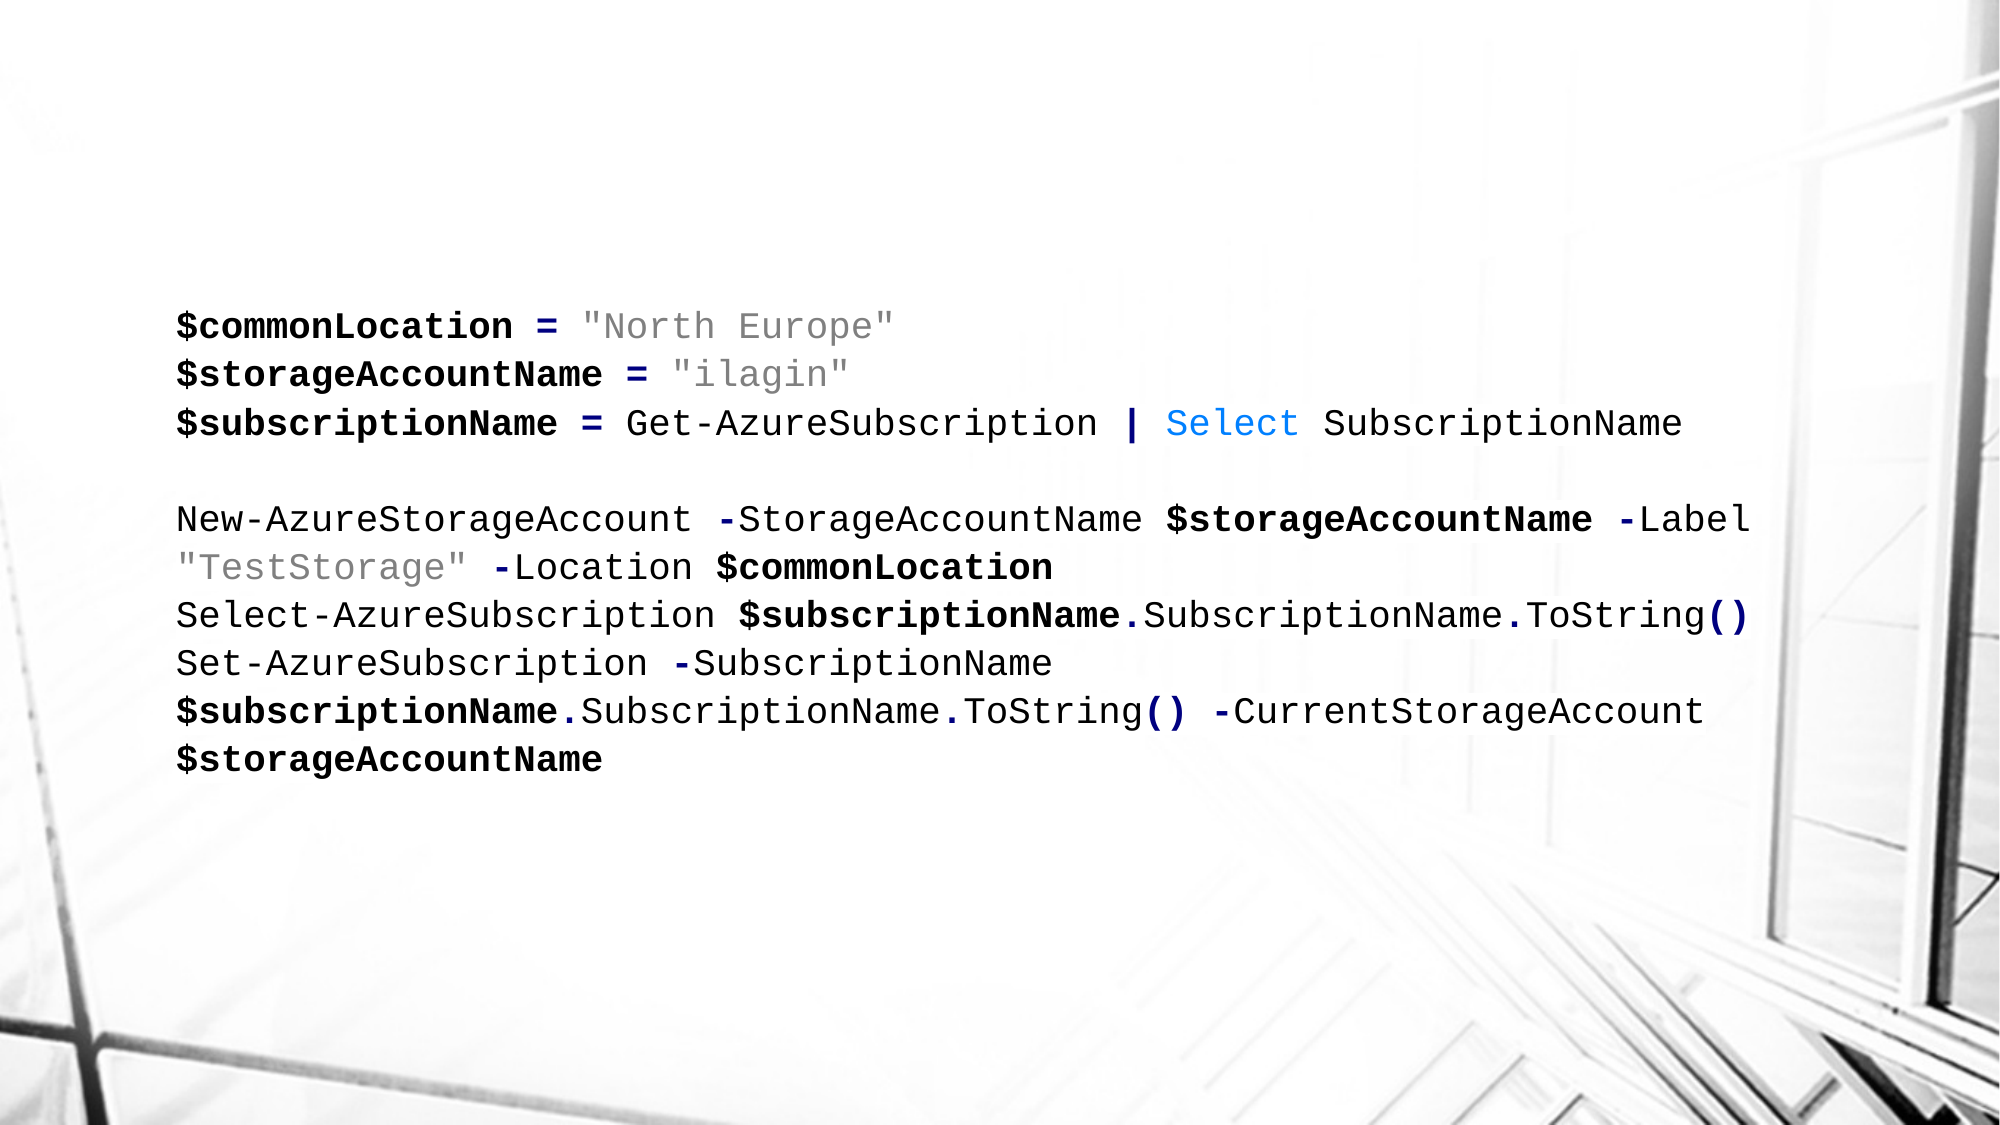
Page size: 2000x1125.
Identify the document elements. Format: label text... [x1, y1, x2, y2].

text_box $commonLocation = "North Europe" $storageAccountName = "ilagin" $subscriptionName = Get-AzureSubscription | Select SubscriptionName New-AzureStorageAccount -StorageAccountName $storageAccountName -Label "TestStorage" -Location $commonLocation Select-AzureSubscription $subscriptionName.SubscriptionName.ToString() Set-AzureSubscription -SubscriptionName $subscriptionName.SubscriptionName.ToString() -CurrentStorageAccount $storageAccountName [161, 290, 1898, 835]
picture [0, 0, 2000, 1125]
